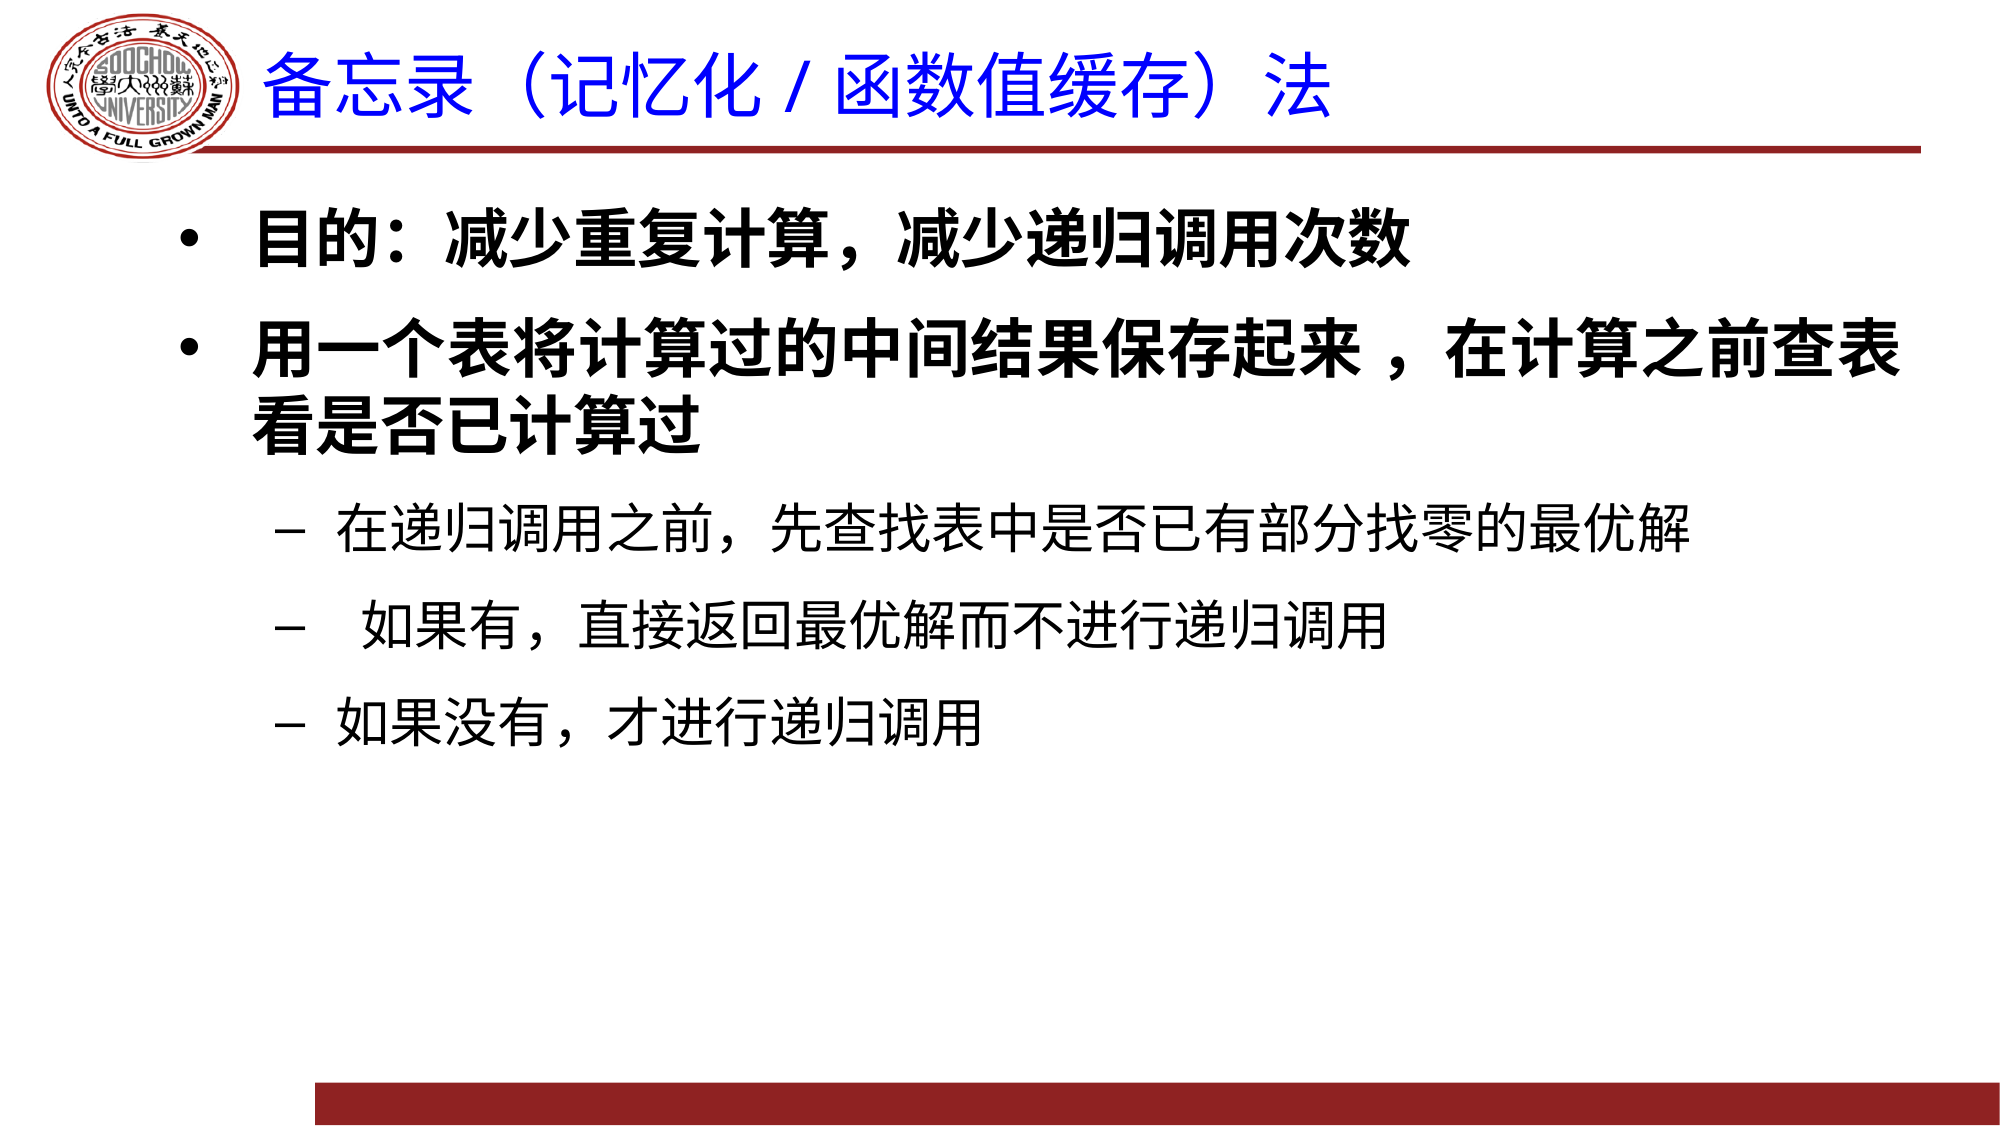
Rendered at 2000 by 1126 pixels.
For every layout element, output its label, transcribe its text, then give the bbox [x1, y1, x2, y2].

picture [40, 9, 246, 163]
list 目的：减少重复计算，减少递归调用次数 用一个表将计算过的中间结果保存起来 ，在计算之前查表看是否已计算过 在递归调用之前，先查找表中是否已有部分找零的最优解 如果有，直接返回最优解而不进行递归调用 如果没有，才进行递归调用 [159, 188, 1921, 987]
title 备忘录（记忆化/函数值缓存）法 [242, 30, 1921, 138]
